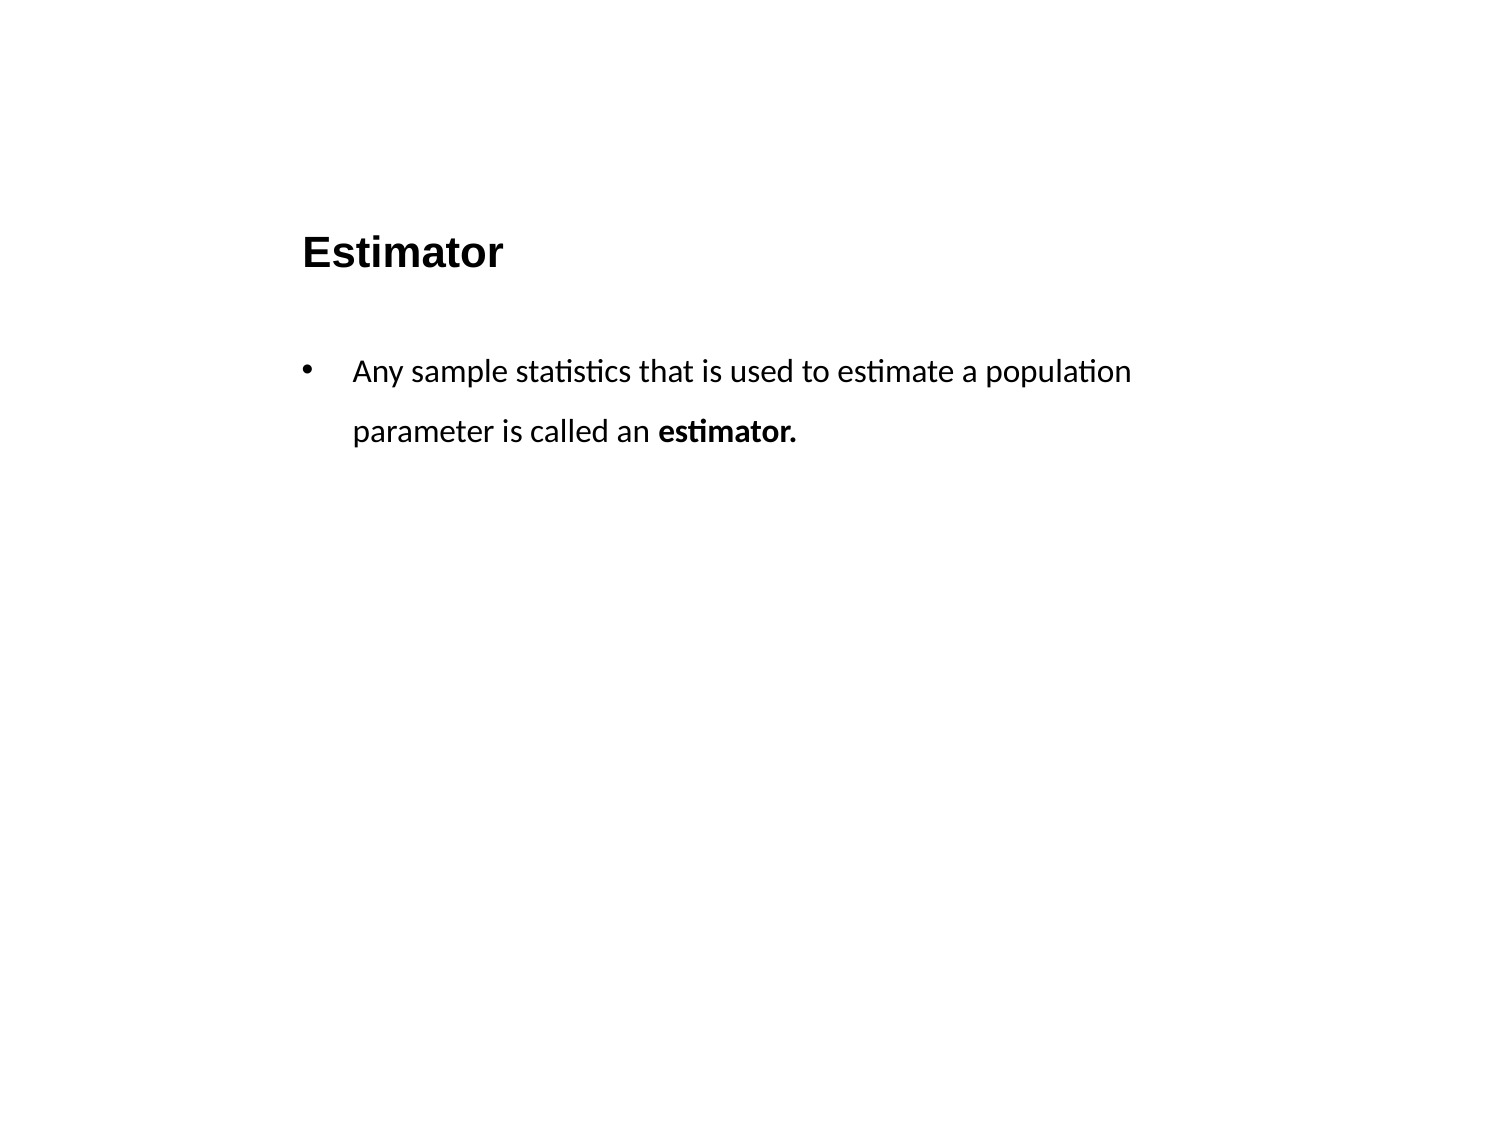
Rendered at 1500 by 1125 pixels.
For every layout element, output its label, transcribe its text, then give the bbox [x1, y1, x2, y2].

list Any sample statistics that is used to estimate a population parameter is called an estimator. [286, 321, 1257, 460]
text_box Estimator [287, 215, 520, 284]
